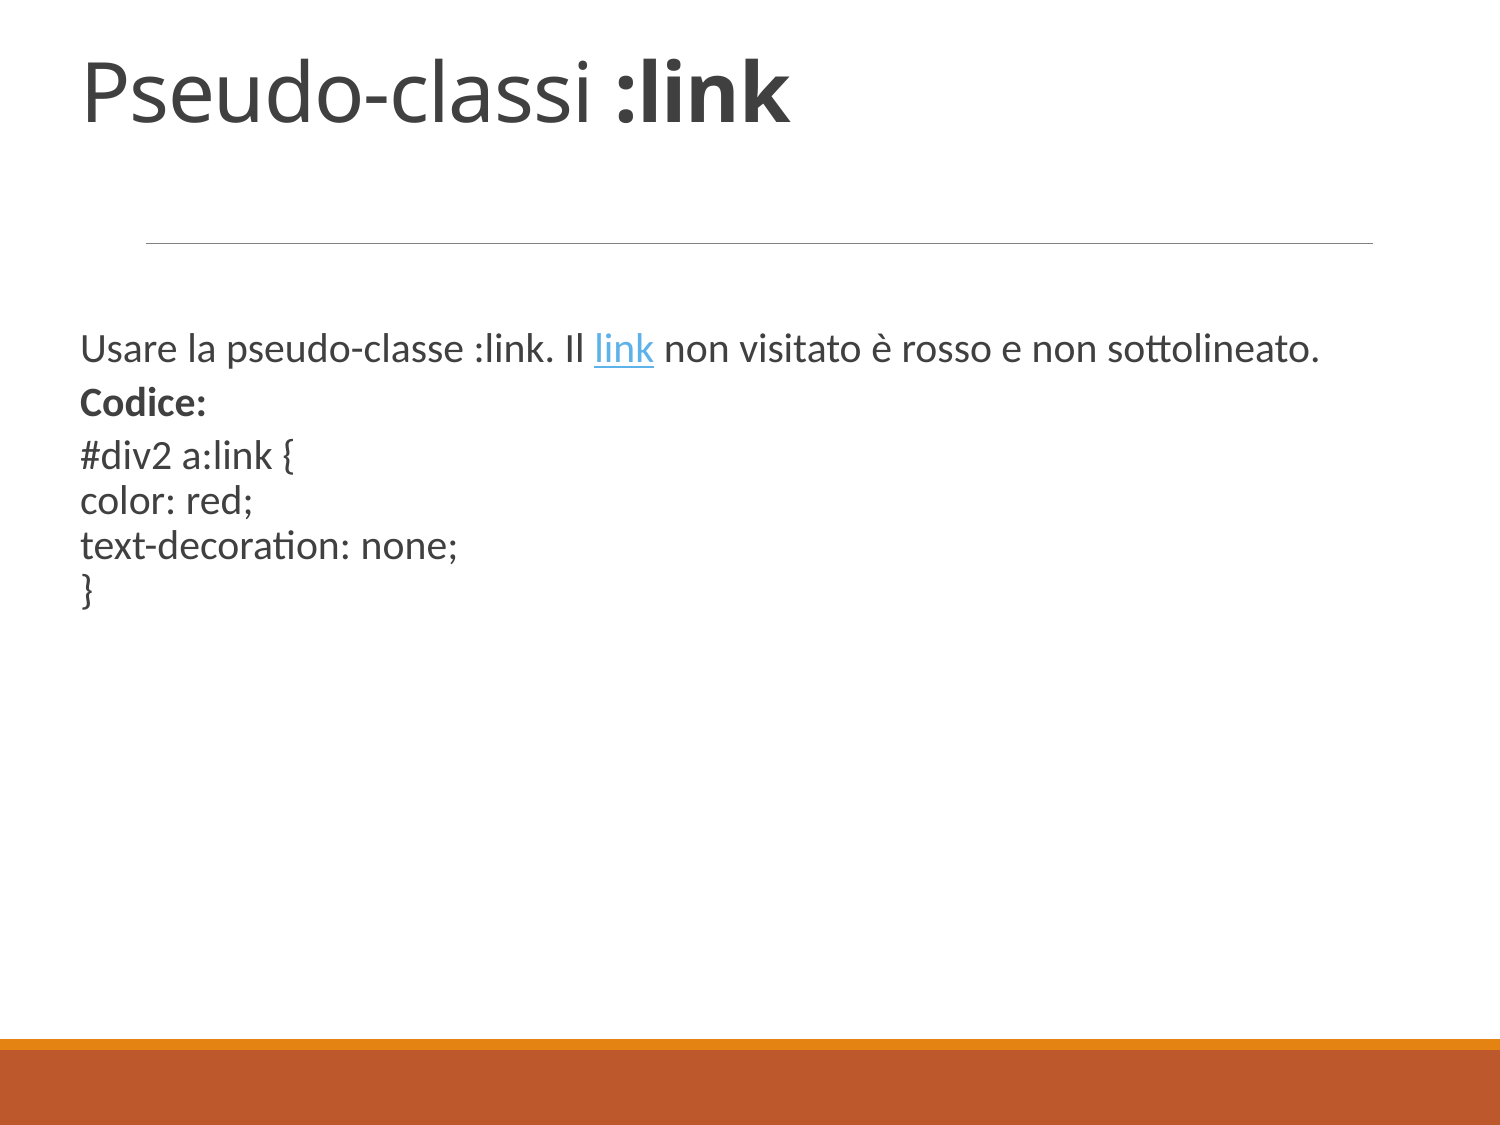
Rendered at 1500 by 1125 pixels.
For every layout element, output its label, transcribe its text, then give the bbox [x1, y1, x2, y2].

list Usare la pseudo-classe :link. Il link non visitato è rosso e non sottolineato. Codice: #div2 a:link { color: red; text-decoration: none; } [64, 260, 1424, 1000]
title Pseudo-classi :link [64, 47, 1424, 244]
